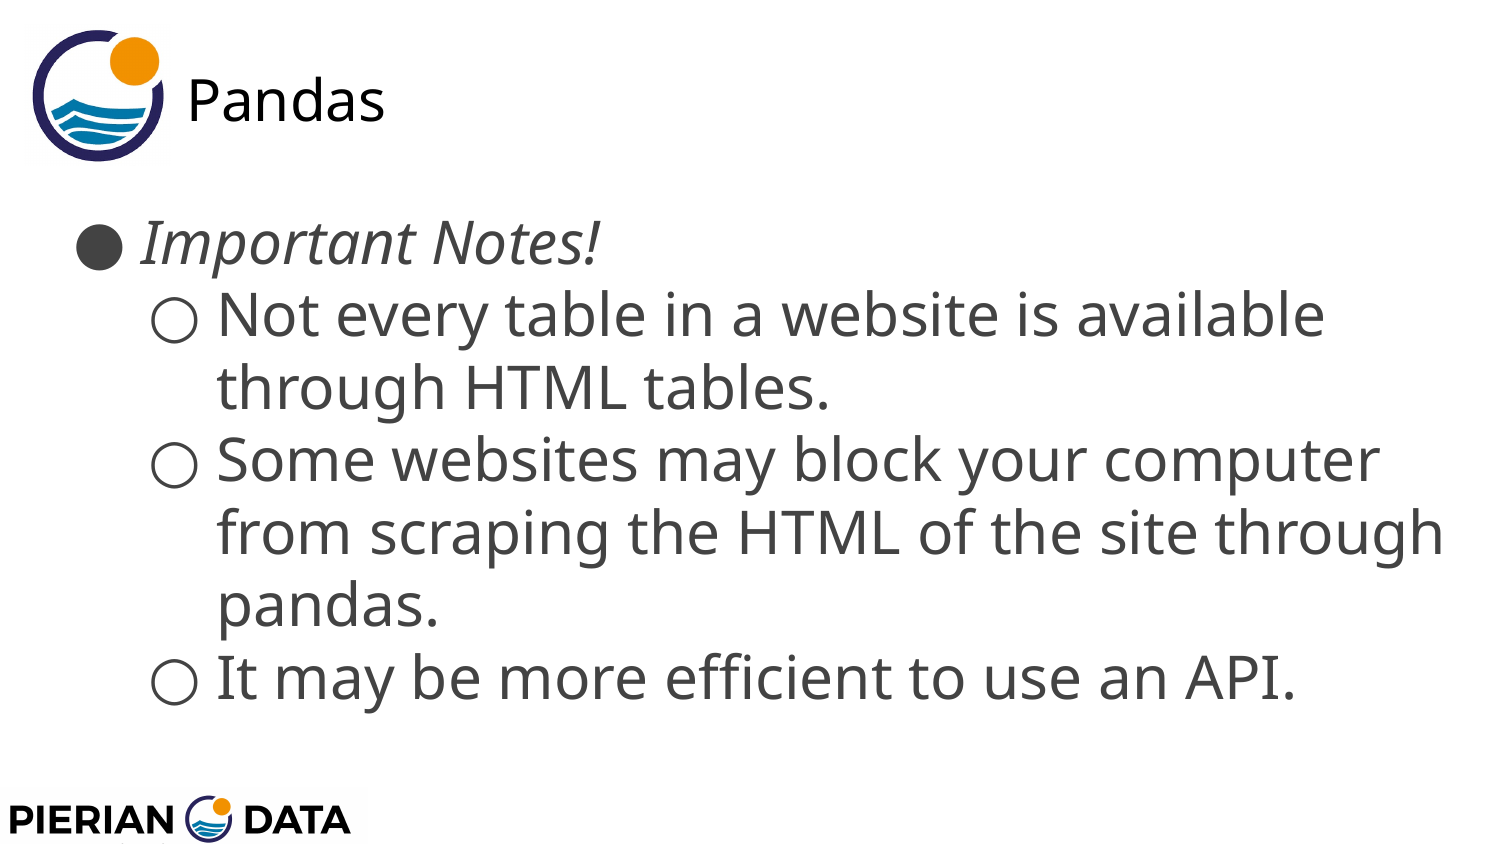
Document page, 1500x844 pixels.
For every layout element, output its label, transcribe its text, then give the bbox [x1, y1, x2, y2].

picture [24, 24, 172, 167]
title Pandas [175, 48, 1449, 143]
list Important Notes! Not every table in a website is available through HTML tables. Some websites may block your computer from scraping the HTML of the site through pandas. It may be more efficient to use an API. [51, 189, 1476, 750]
picture [0, 787, 368, 844]
